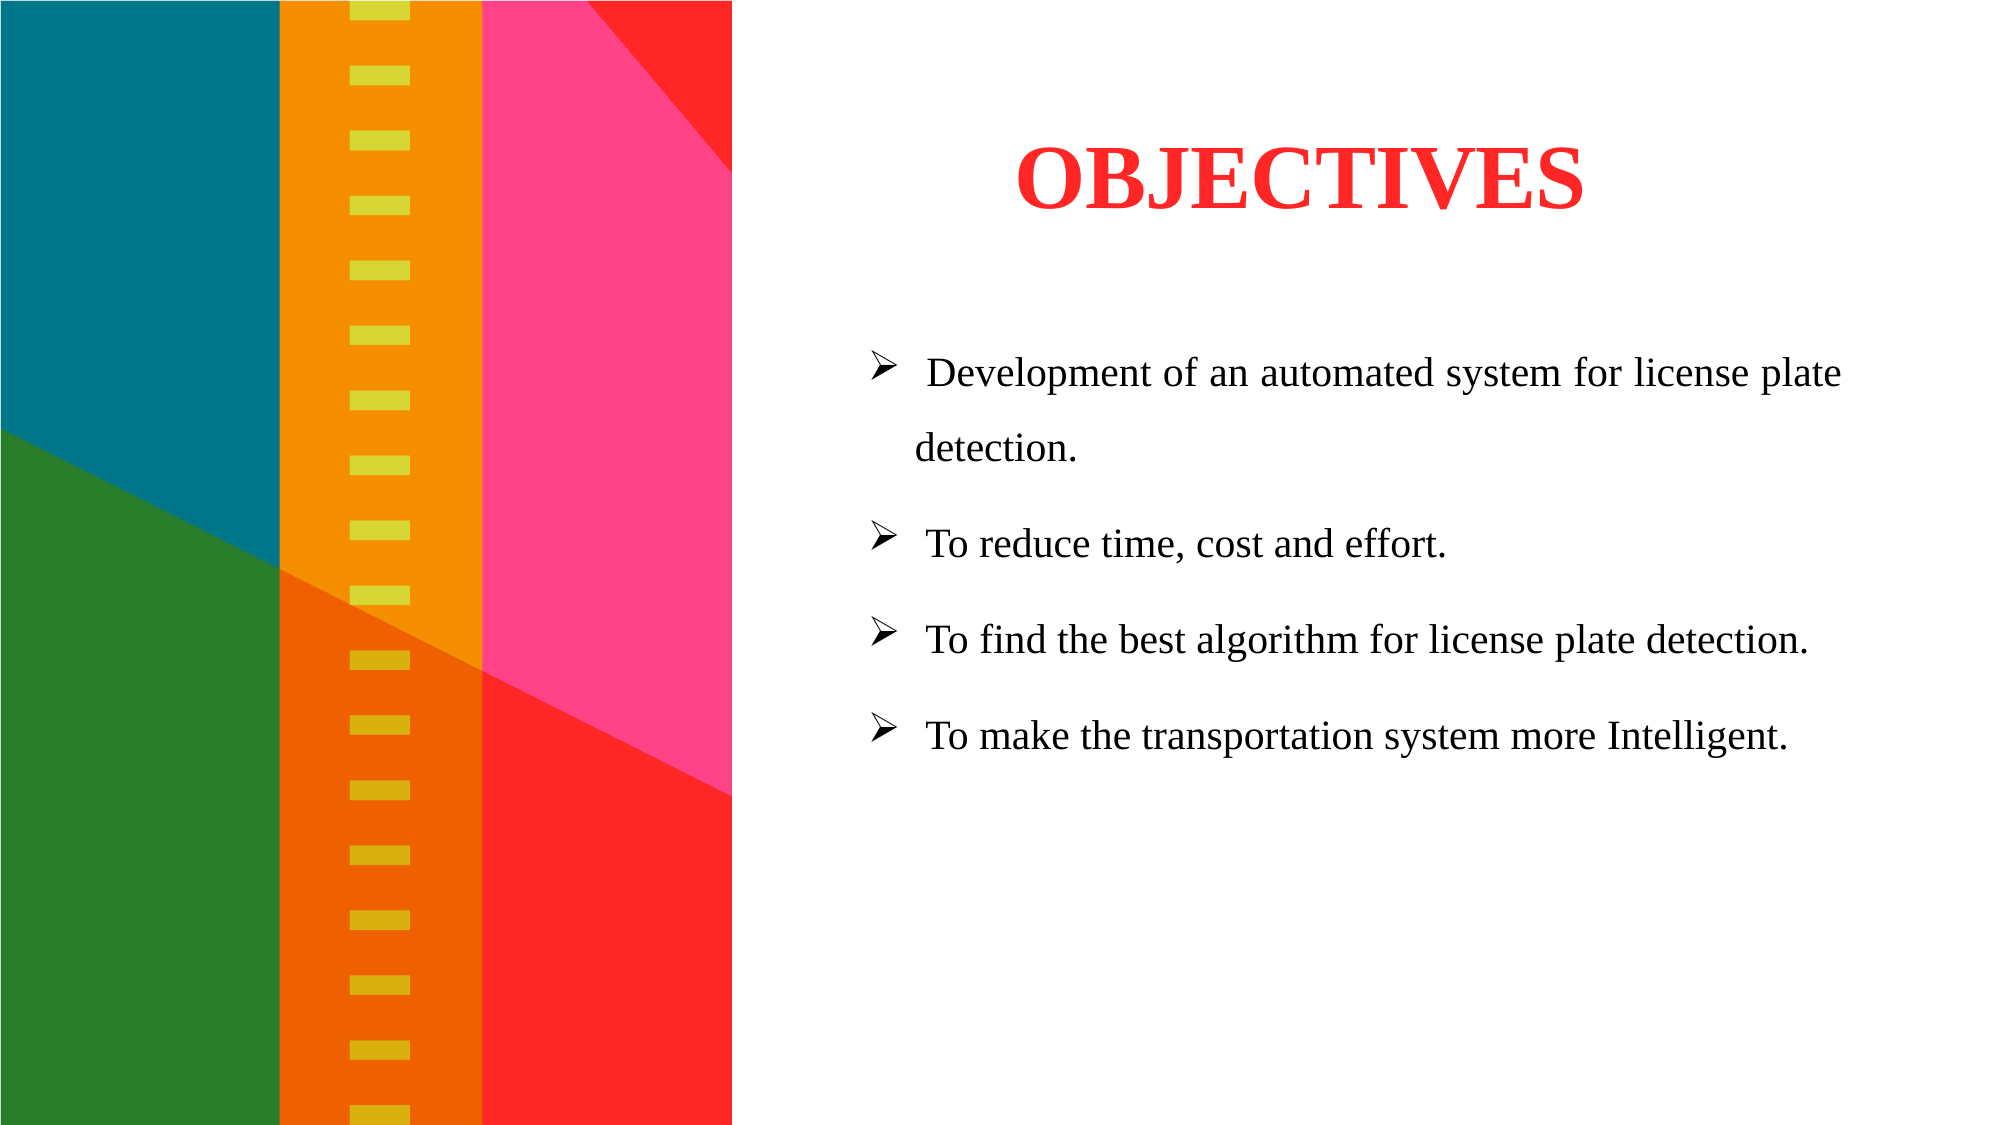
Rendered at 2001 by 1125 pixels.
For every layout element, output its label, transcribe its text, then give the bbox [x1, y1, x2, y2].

title OBJECTIVES [999, 121, 1829, 253]
picture [1, 2, 732, 1125]
list Development of an automated system for license plate detection. To reduce time, cost and effort. To find the best algorithm for license plate detection. To make the transportation system more Intelligent. [852, 312, 1916, 1008]
